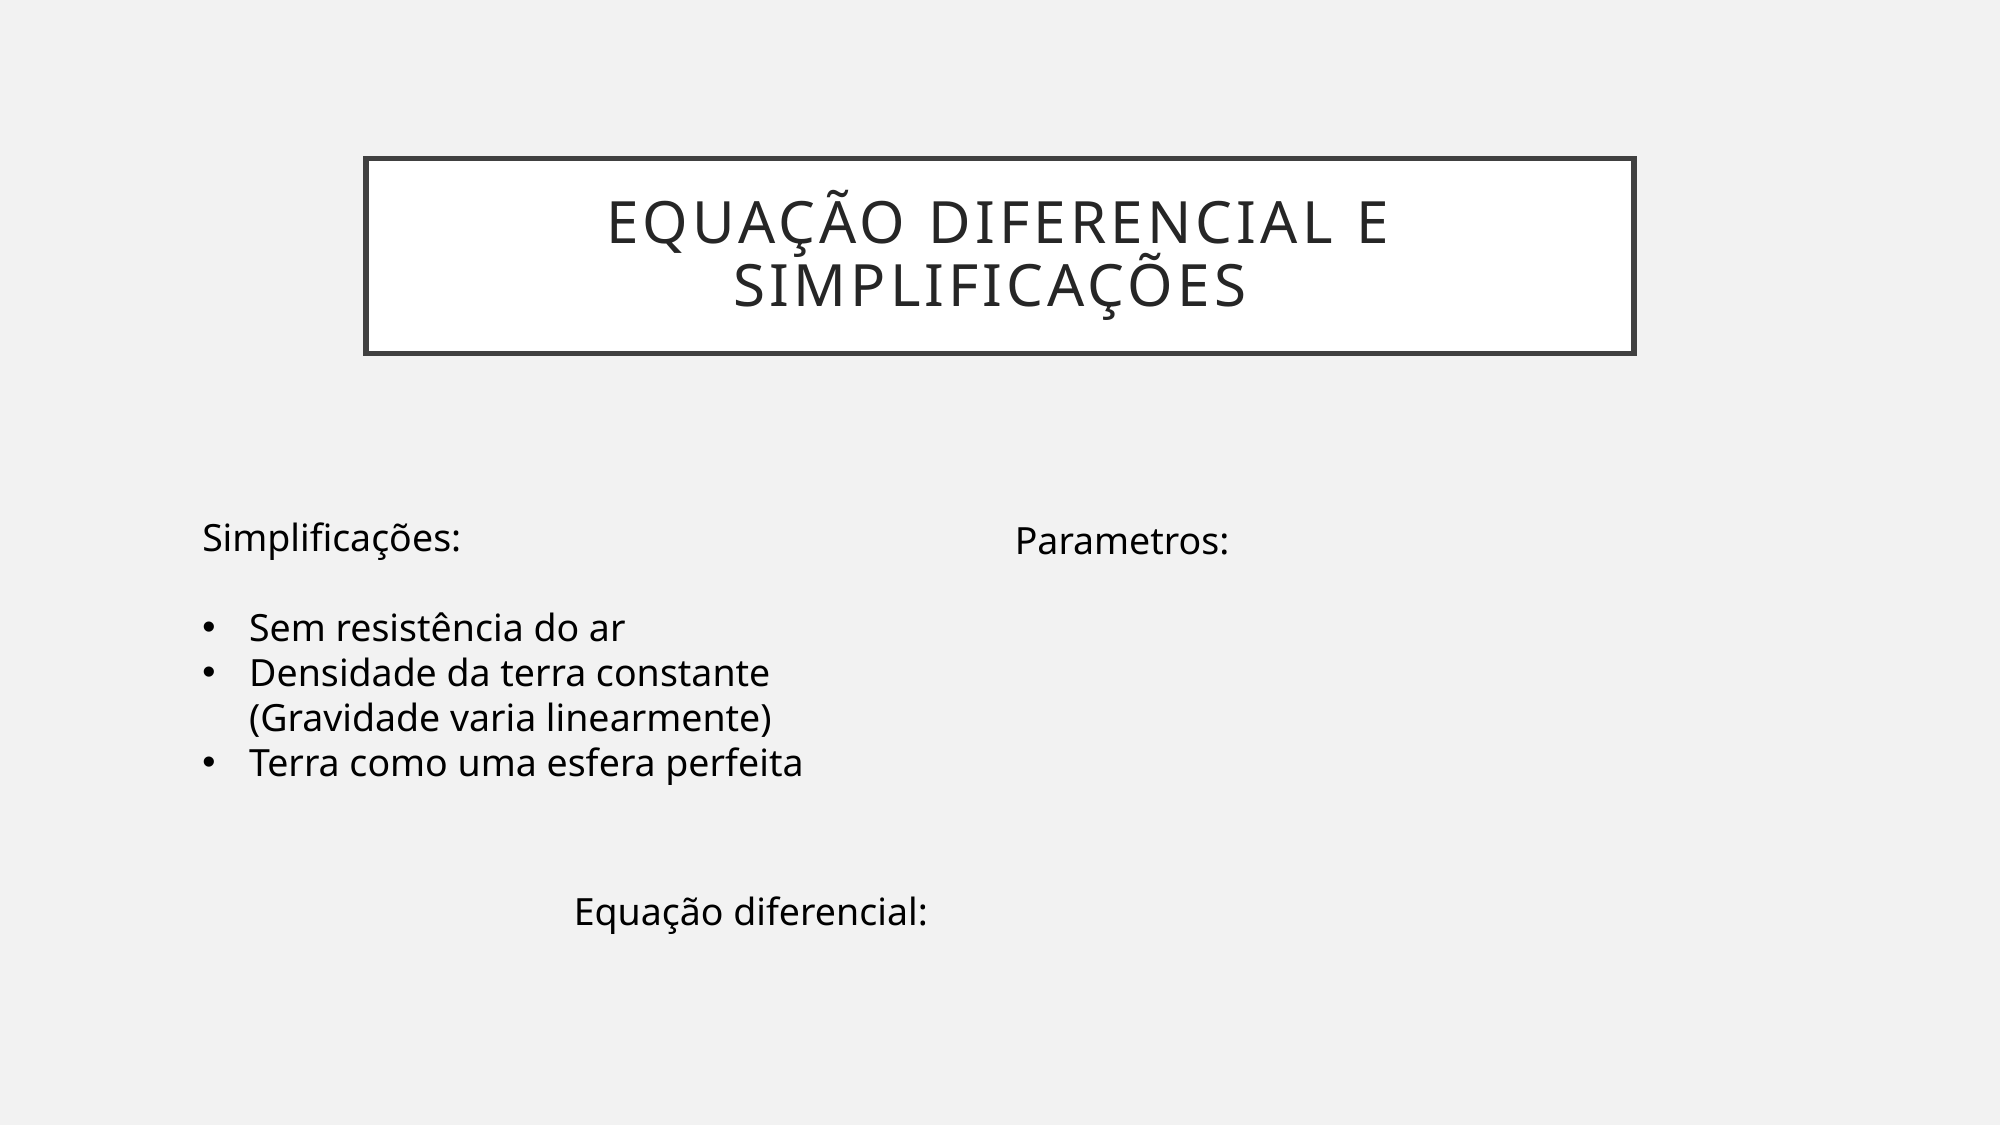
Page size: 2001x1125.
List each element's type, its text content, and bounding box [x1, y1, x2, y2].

text_box Simplificações: Sem resistência do ar Densidade da terra constante (Gravidade varia linearmente) Terra como uma esfera perfeita [187, 506, 931, 792]
title Equação diferencial e simplificações [363, 156, 1637, 356]
